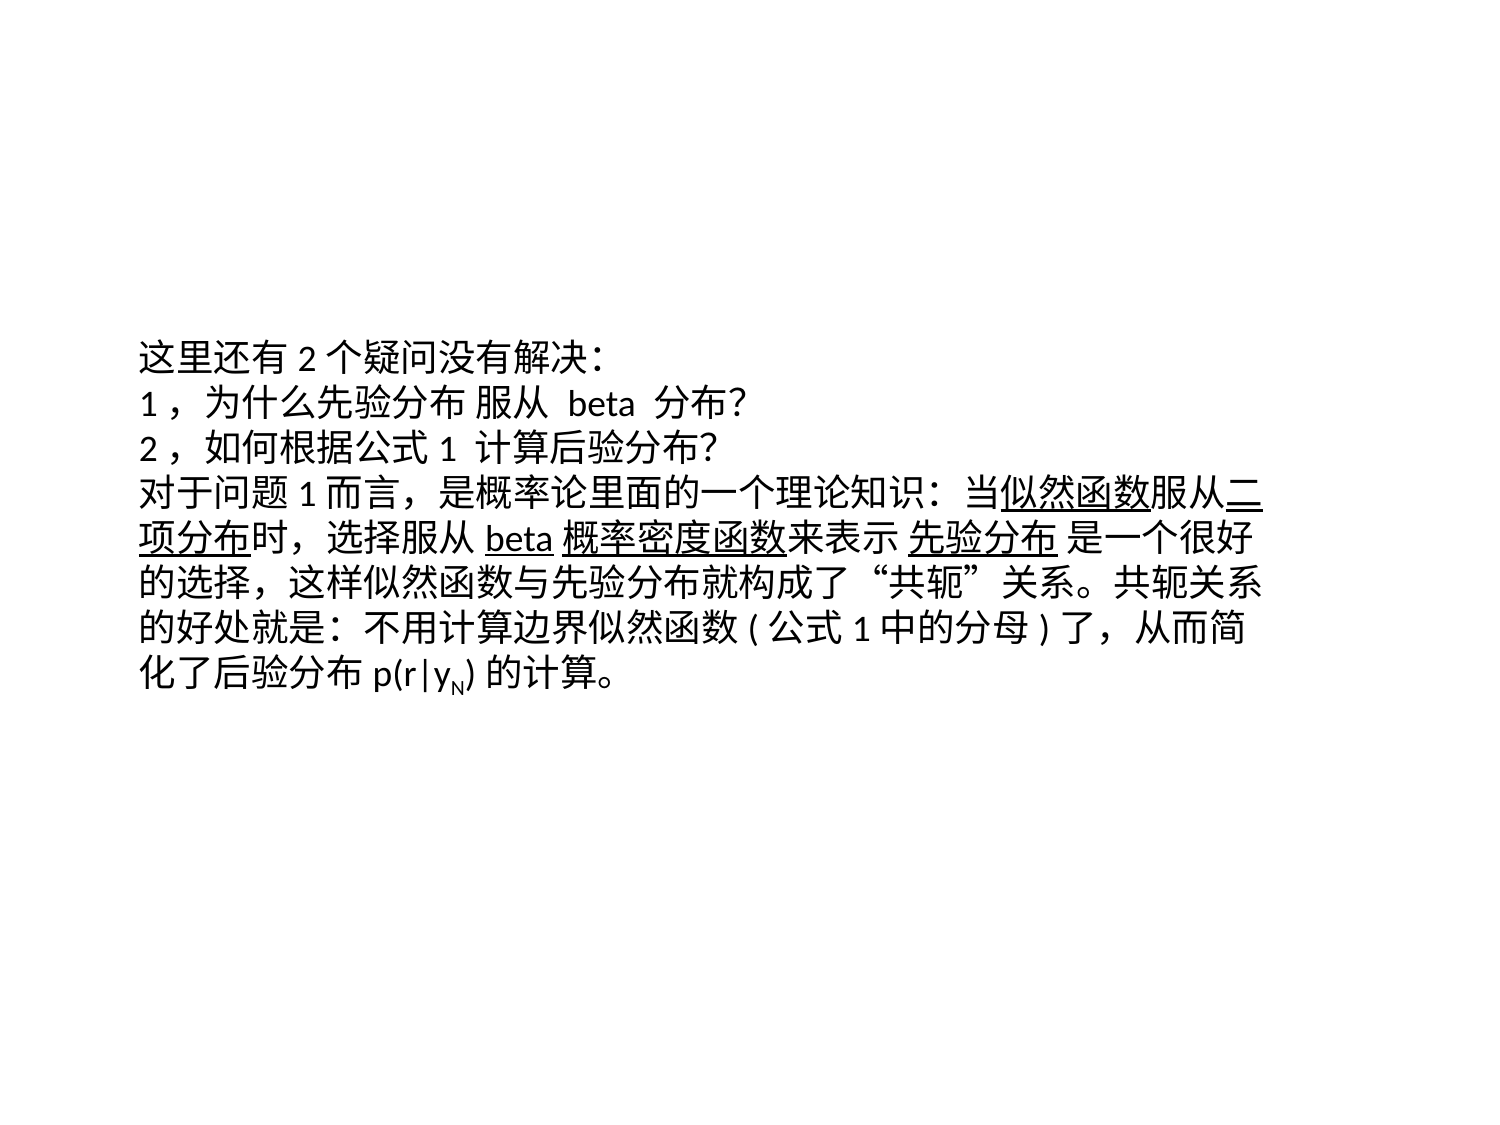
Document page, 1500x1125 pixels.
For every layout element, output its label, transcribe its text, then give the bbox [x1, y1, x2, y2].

text_box 这里还有2个疑问没有解决： 1，为什么先验分布 服从 beta 分布？ 2，如何根据公式1 计算后验分布？ 对于问题1而言，是概率论里面的一个理论知识：当似然函数服从二项分布时，选择服从beta概率密度函数来表示 先验分布 是一个很好的选择，这样似然函数与先验分布就构成了“共轭”关系。共轭关系的好处就是：不用计算边界似然函数(公式1中的分母)了，从而简化了后验分布p(r|yN)的计算。 [123, 326, 1282, 753]
